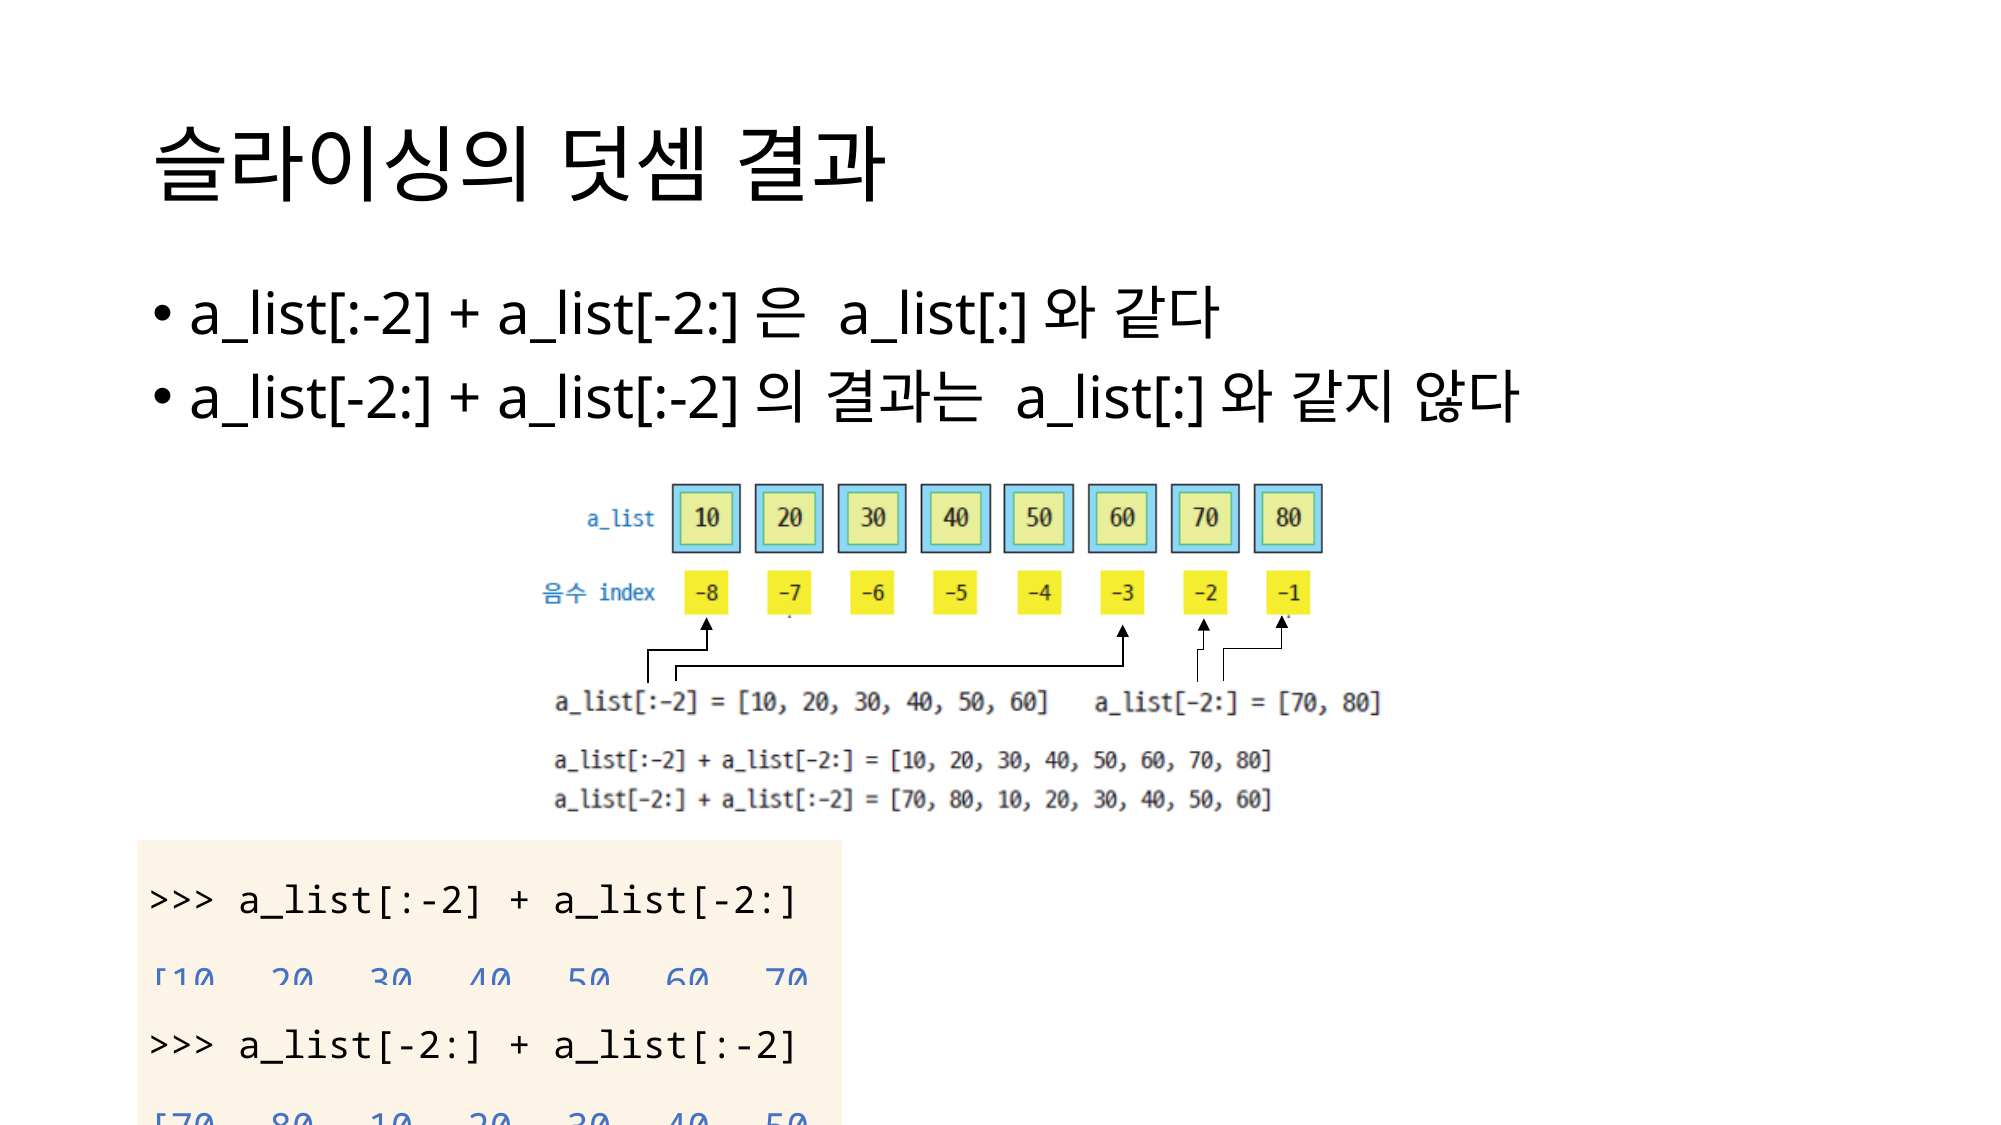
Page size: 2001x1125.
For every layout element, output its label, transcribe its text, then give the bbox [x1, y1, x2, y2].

picture [519, 470, 1384, 618]
picture [536, 745, 1320, 815]
table_header >>> a_list[-2:] + a_list[:-2] [70, 80, 10, 20, 30, 40, 50, 60] [137, 985, 842, 1125]
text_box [1169, 646, 1219, 654]
picture [536, 687, 1066, 719]
picture [1074, 682, 1405, 722]
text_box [644, 621, 711, 680]
list a_list[:-2] + a_list[-2:]은 a_list[:]와 같다 a_list[-2:] + a_list[:-2]의 결과는 a_list[:]와 같지 않다 [137, 276, 1863, 991]
title 슬라이싱의 덧셈 결과 [137, 59, 1863, 276]
text_box [711, 624, 1129, 677]
table_header >>> a_list[:-2] + a_list[-2:] [10, 20, 30, 40, 50, 60, 70, 80] [137, 840, 842, 985]
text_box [1219, 619, 1286, 678]
